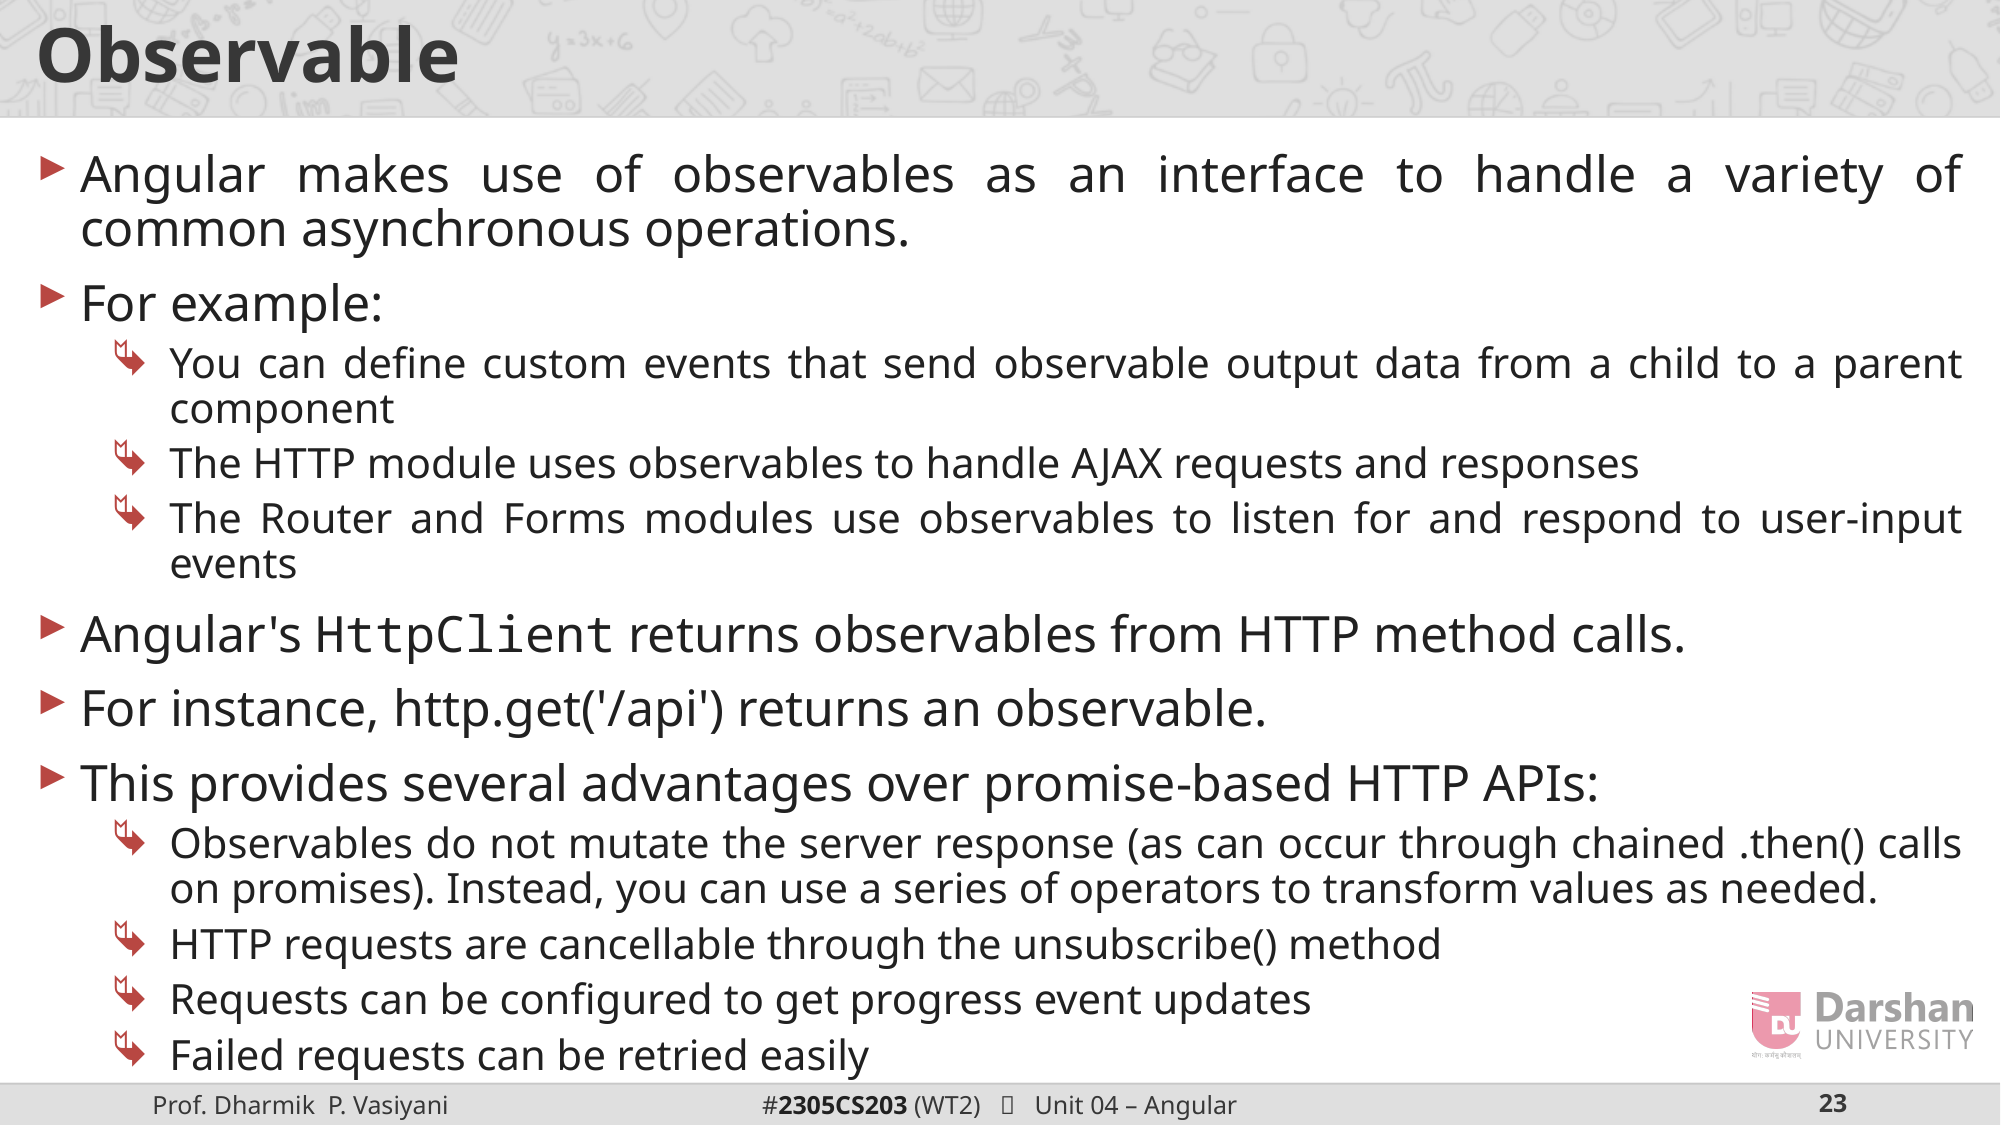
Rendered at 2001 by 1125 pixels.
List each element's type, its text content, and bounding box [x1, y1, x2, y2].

title Observable [0, 0, 2000, 117]
list Angular makes use of observables as an interface to handle a variety of common asynchronous operations. For example: You can define custom events that send observable output data from a child to a parent component The HTTP module uses observables to handle AJAX requests and responses The Router and Forms modules use observables to listen for and respond to user-input events Angular's HttpClient returns observables from HTTP method calls. For instance, http.get('/api') returns an observable. This provides several advantages over promise-based HTTP APIs: Observables do not mutate the server response (as can occur through chained .then() calls on promises). Instead, you can use a series of operators to transform values as needed. HTTP requests are cancellable through the unsubscribe() method Requests can be configured to get progress event updates Failed requests can be retried easily [21, 141, 1979, 1059]
